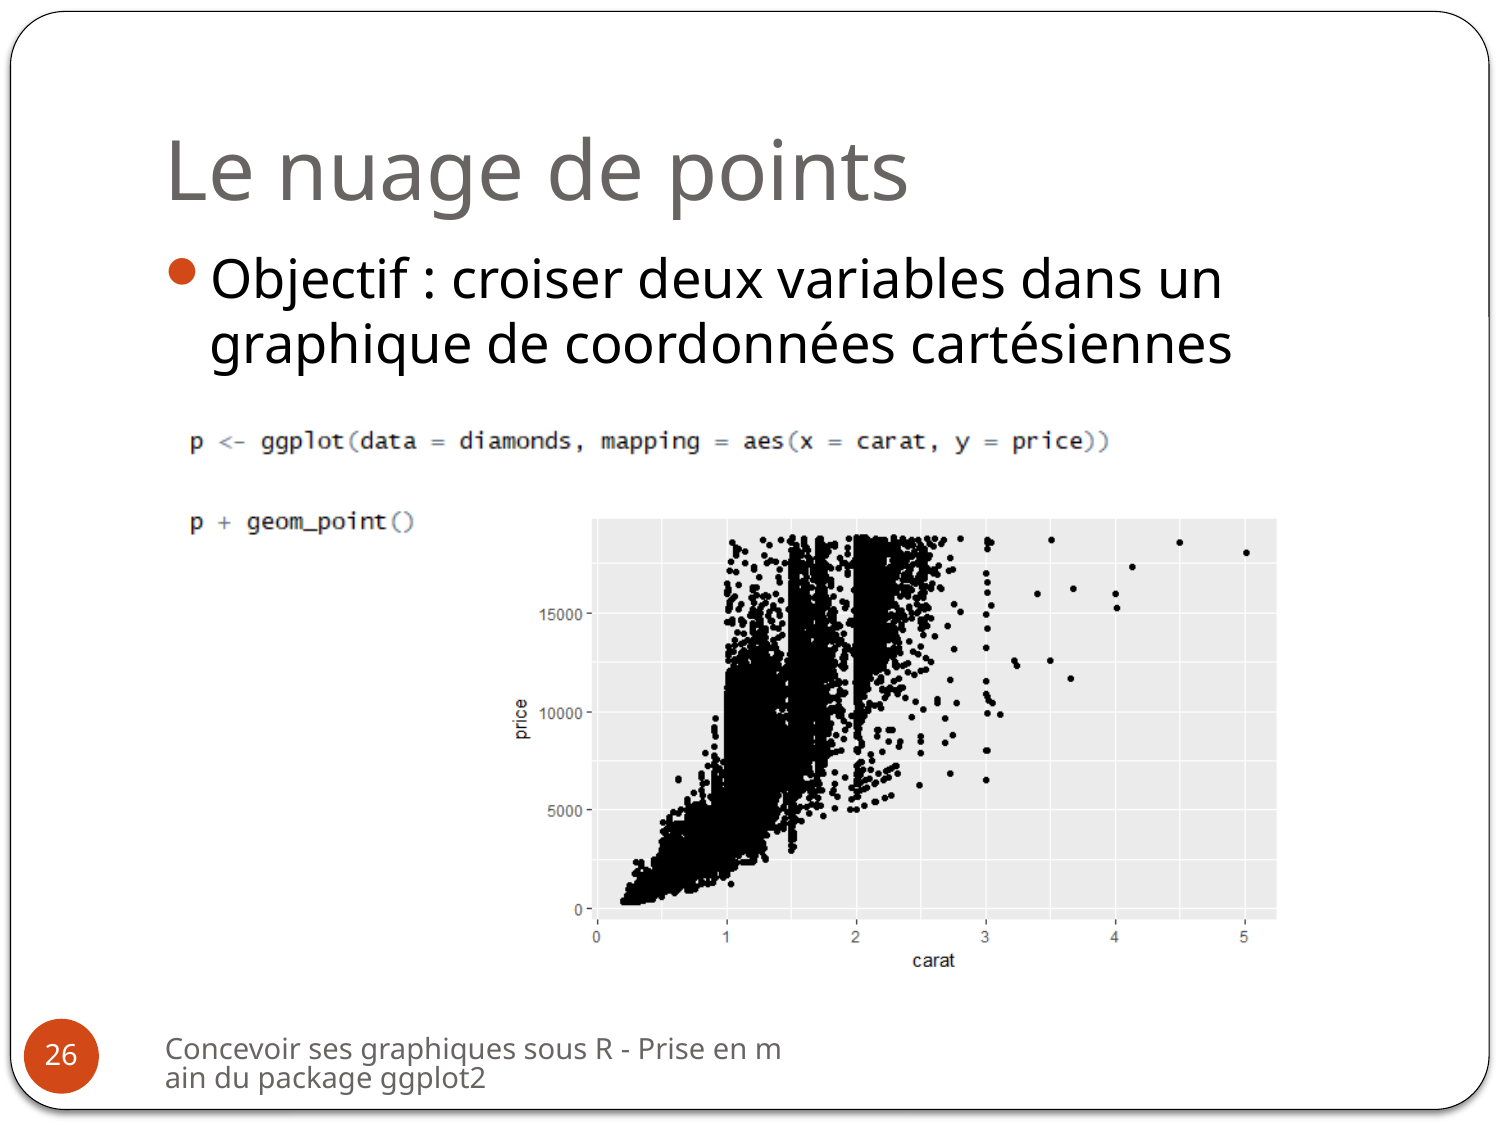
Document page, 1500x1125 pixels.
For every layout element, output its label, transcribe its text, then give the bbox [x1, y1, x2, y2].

list Objectif : croiser deux variables dans un graphique de coordonnées cartésiennes [150, 237, 1425, 988]
footer Concevoir ses graphiques sous R - Prise en main du package ggplot2 [150, 1012, 800, 1088]
picture [182, 408, 1288, 976]
title Le nuage de points [150, 45, 1425, 233]
slide_number 26 [23, 1018, 99, 1094]
